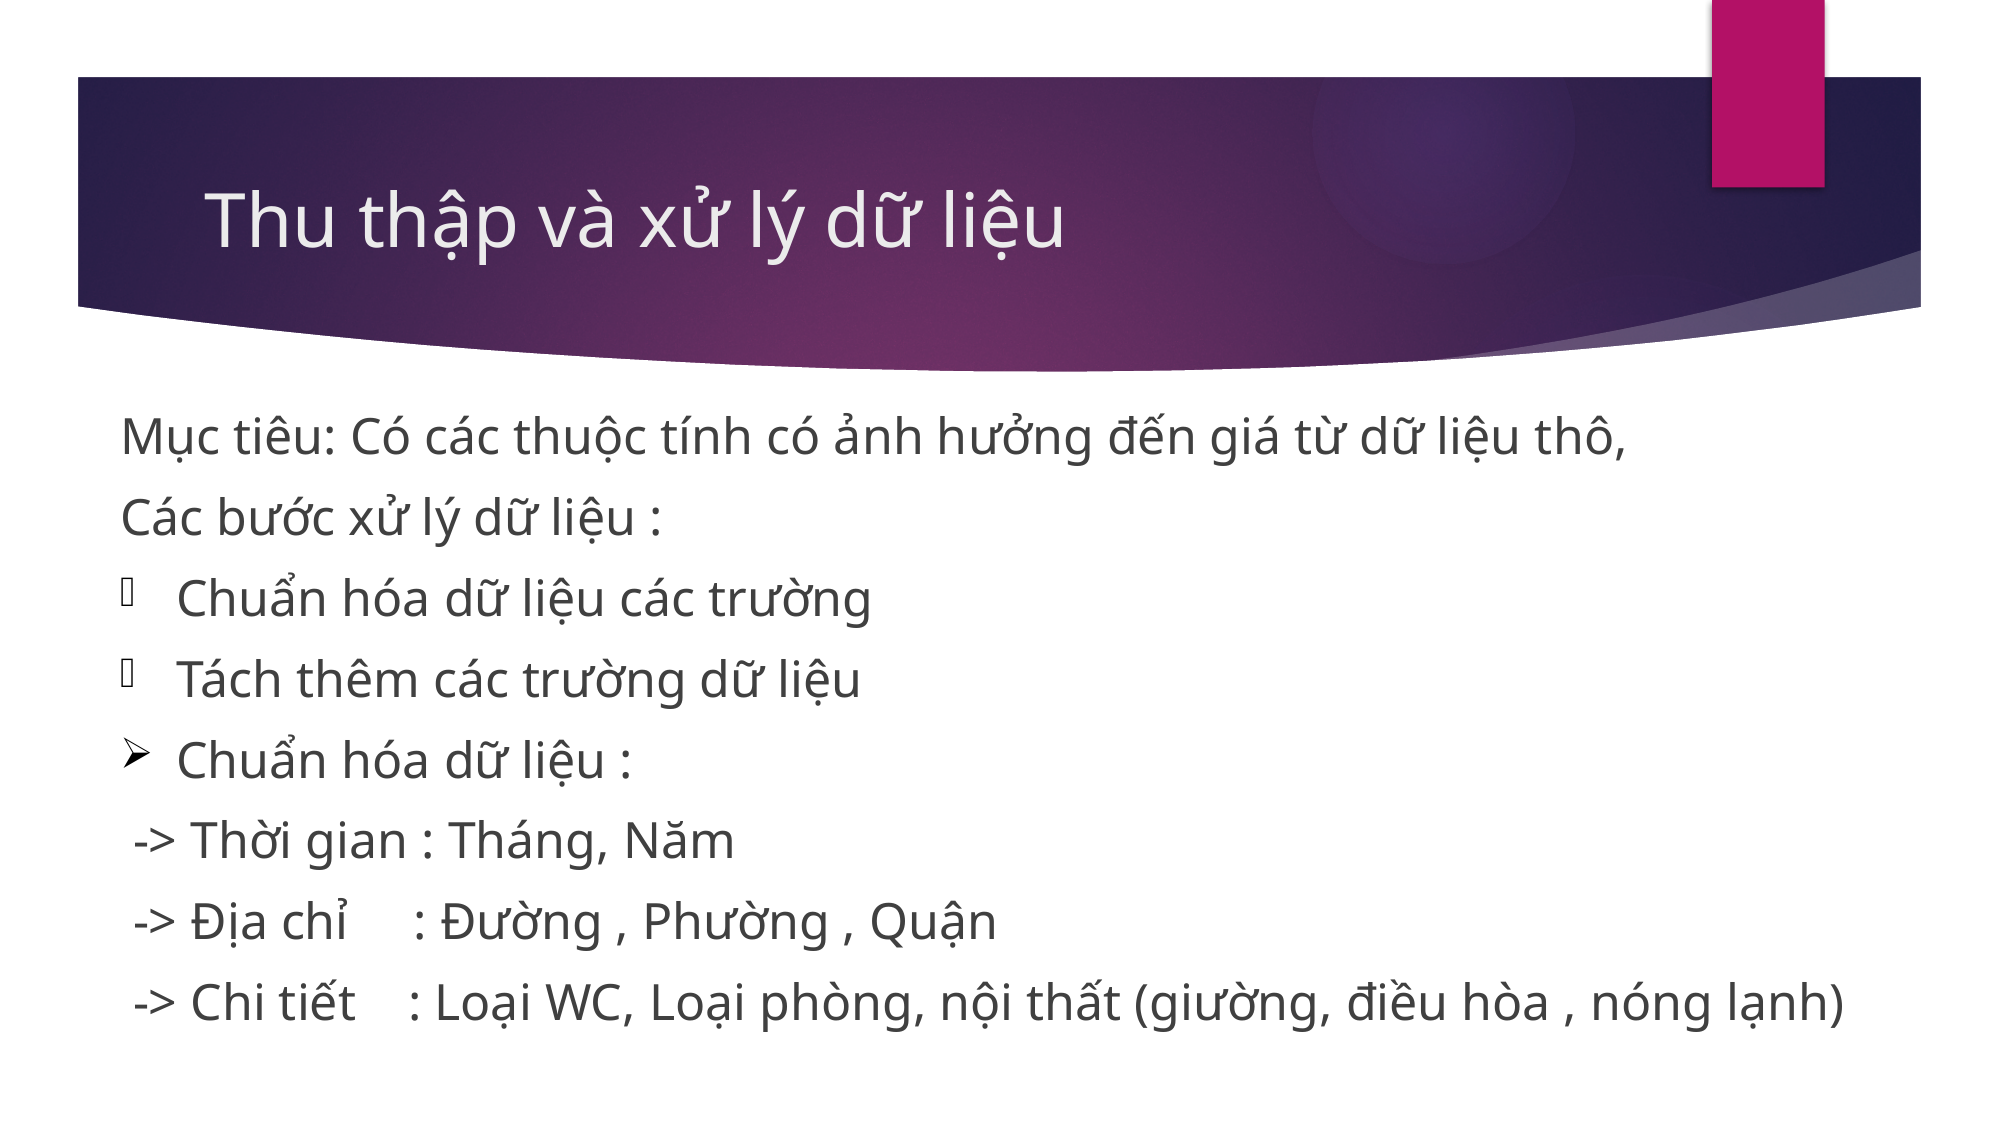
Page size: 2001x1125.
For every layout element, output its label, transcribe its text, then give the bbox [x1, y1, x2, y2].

title Thu thập và xử lý dữ liệu [189, 159, 1627, 276]
text_box Mục tiêu: Có các thuộc tính có ảnh hưởng đến giá từ dữ liệu thô, Các bước xử lý dữ liệu : Chuẩn hóa dữ liệu các trường Tách thêm các trường dữ liệu Chuẩn hóa dữ liệu : -> Thời gian : Tháng, Năm -> Địa chỉ : Đường , Phường , Quận -> Chi tiết : Loại WC, Loại phòng, nội thất (giường, điều hòa , nóng lạnh) [105, 397, 1903, 998]
